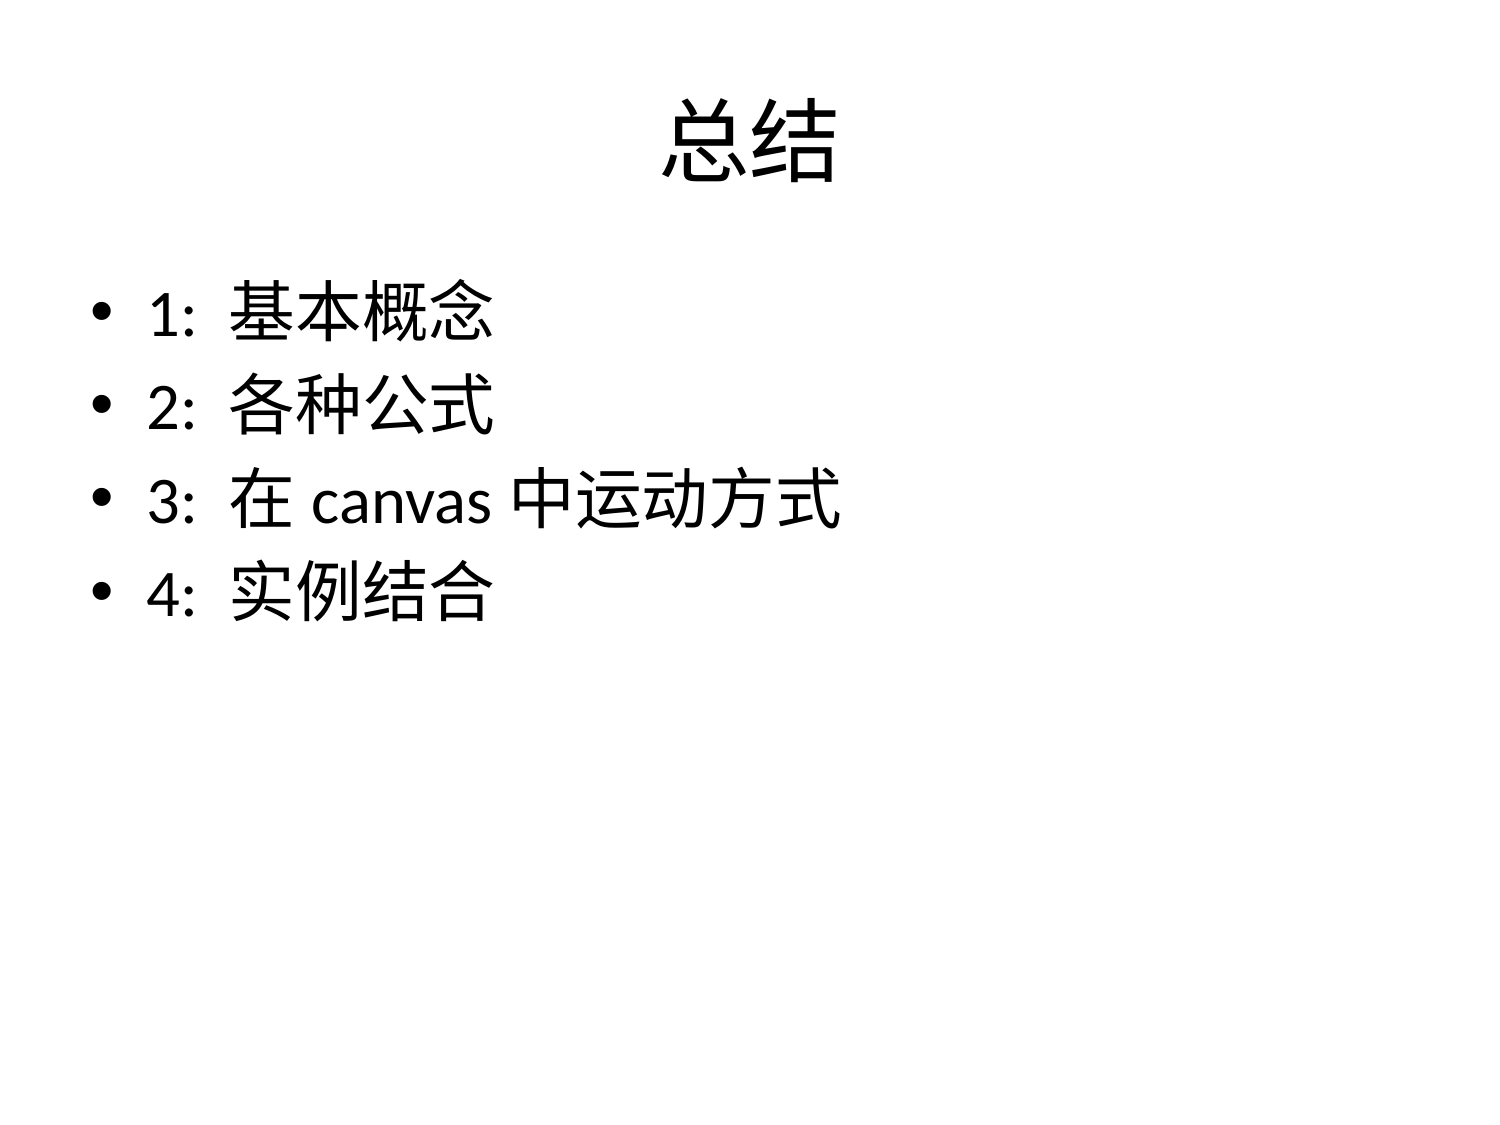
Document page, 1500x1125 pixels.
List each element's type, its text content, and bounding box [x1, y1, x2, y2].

title 总结 [75, 45, 1425, 233]
list 1: 基本概念 2: 各种公式 3: 在canvas中运动方式 4: 实例结合 [75, 262, 1425, 1005]
